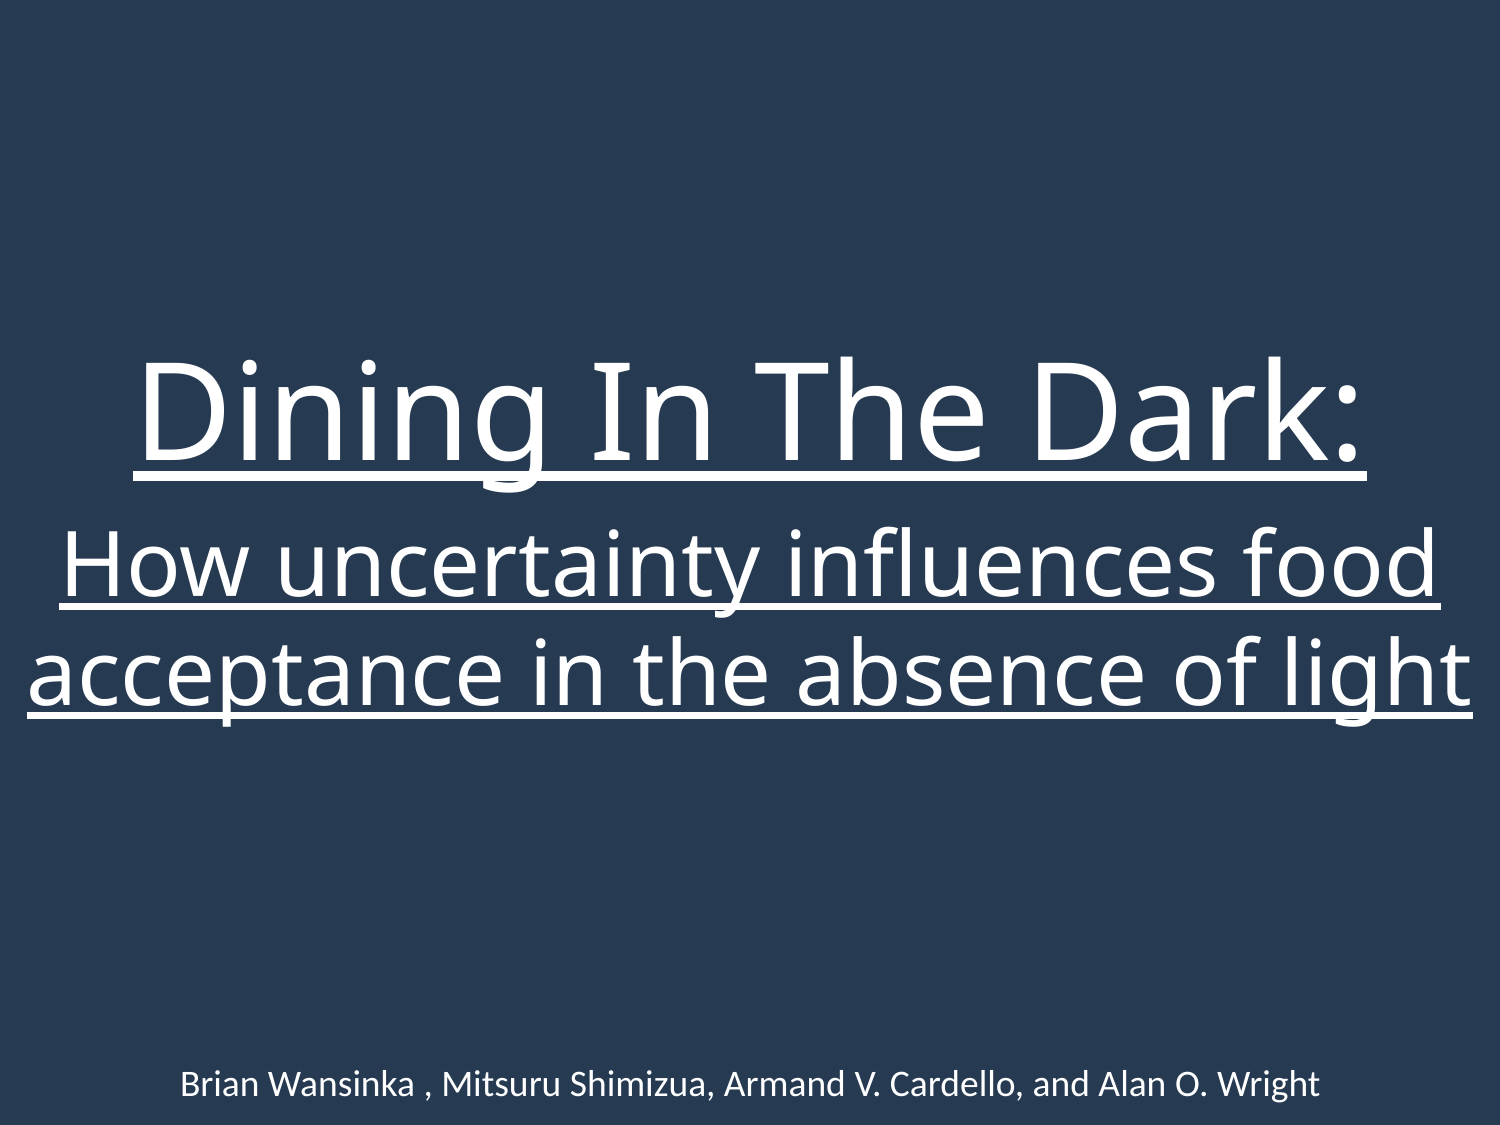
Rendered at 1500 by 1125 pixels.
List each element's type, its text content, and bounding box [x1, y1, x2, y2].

text_box Brian Wansinka , Mitsuru Shimizua, Armand V. Cardello, and Alan O. Wright [165, 1051, 1337, 1112]
subtitle Dining In The Dark: How uncertainty inﬂuences food acceptance in the absence of light [0, 317, 1500, 804]
